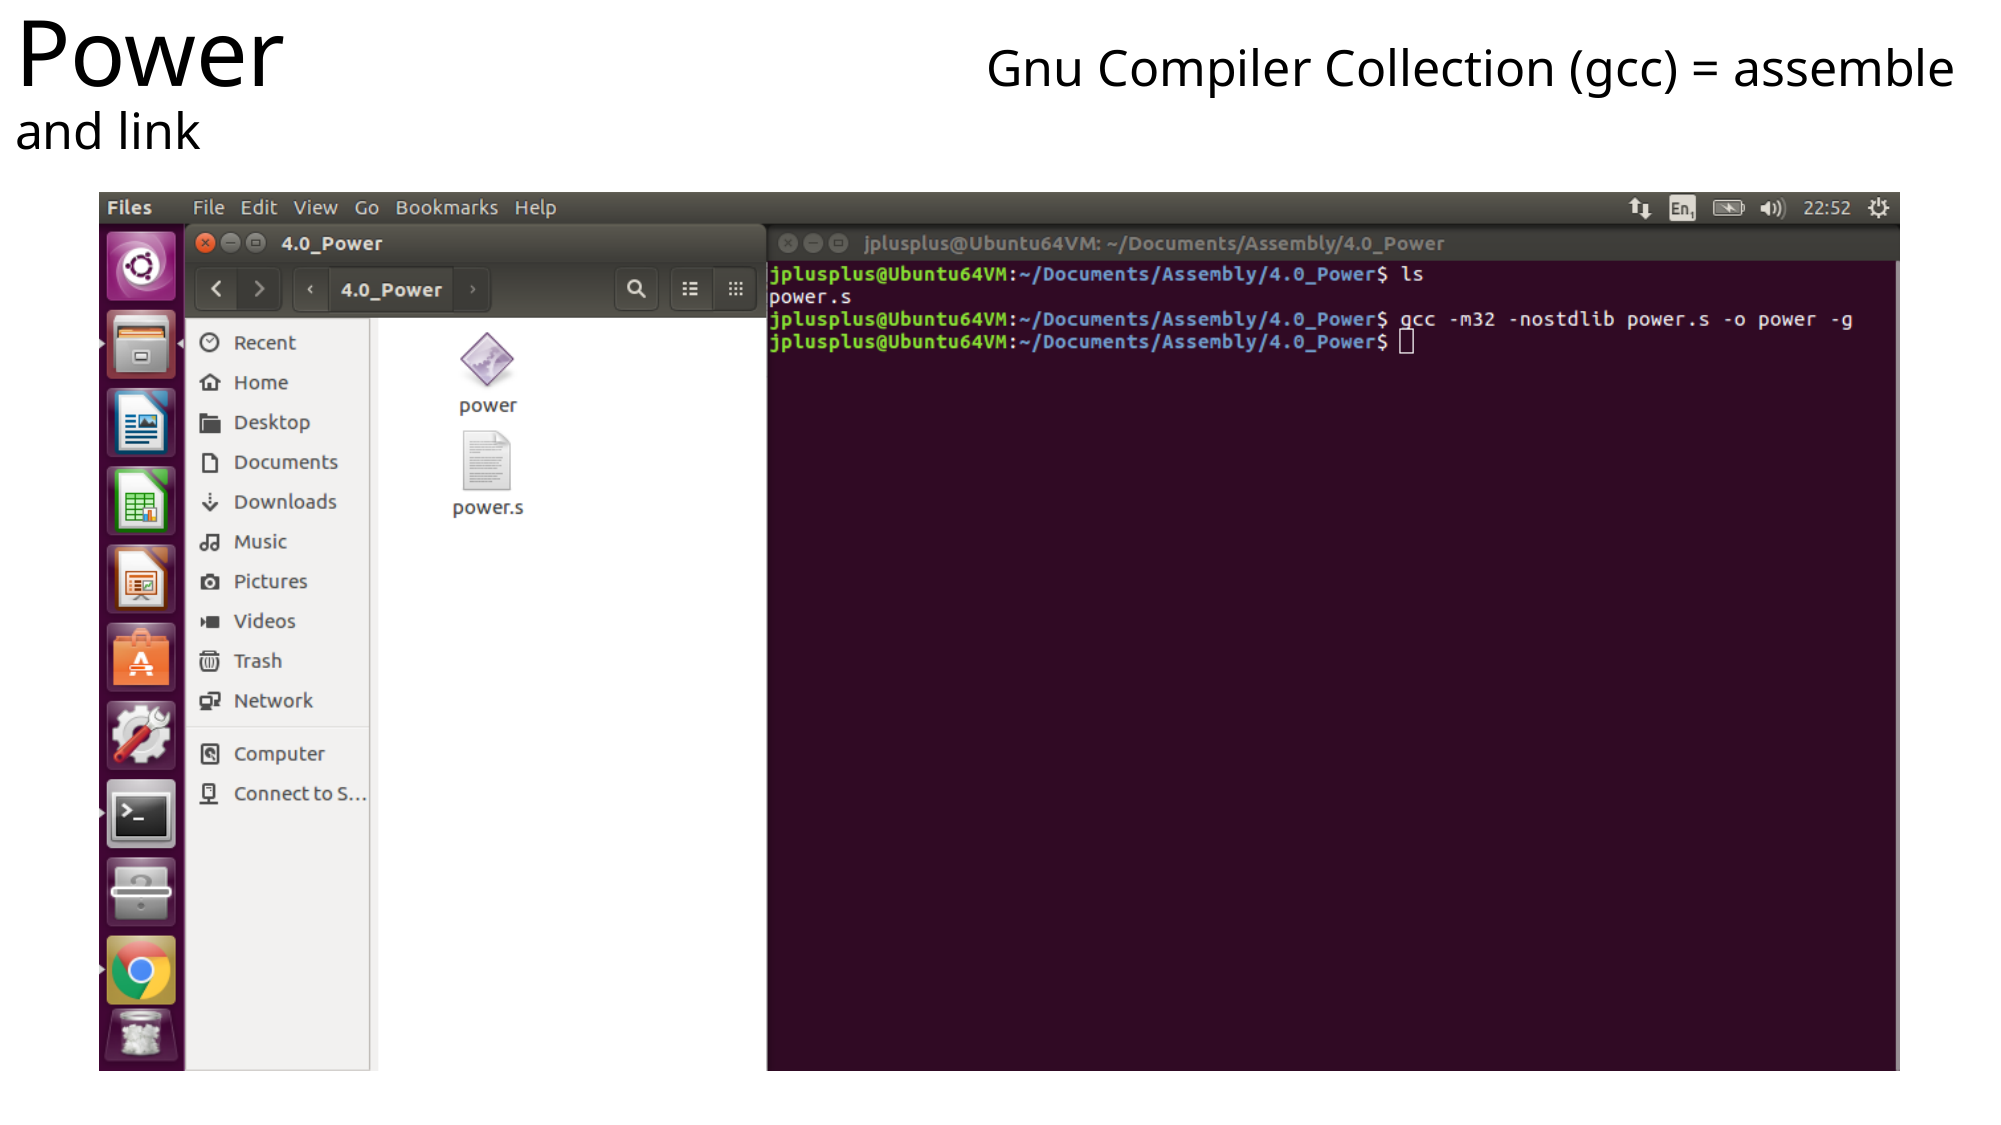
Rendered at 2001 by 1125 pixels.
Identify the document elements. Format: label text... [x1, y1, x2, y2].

title Power Gnu Compiler Collection (gcc) = assemble and link [0, 0, 2000, 193]
picture [99, 192, 1900, 1071]
